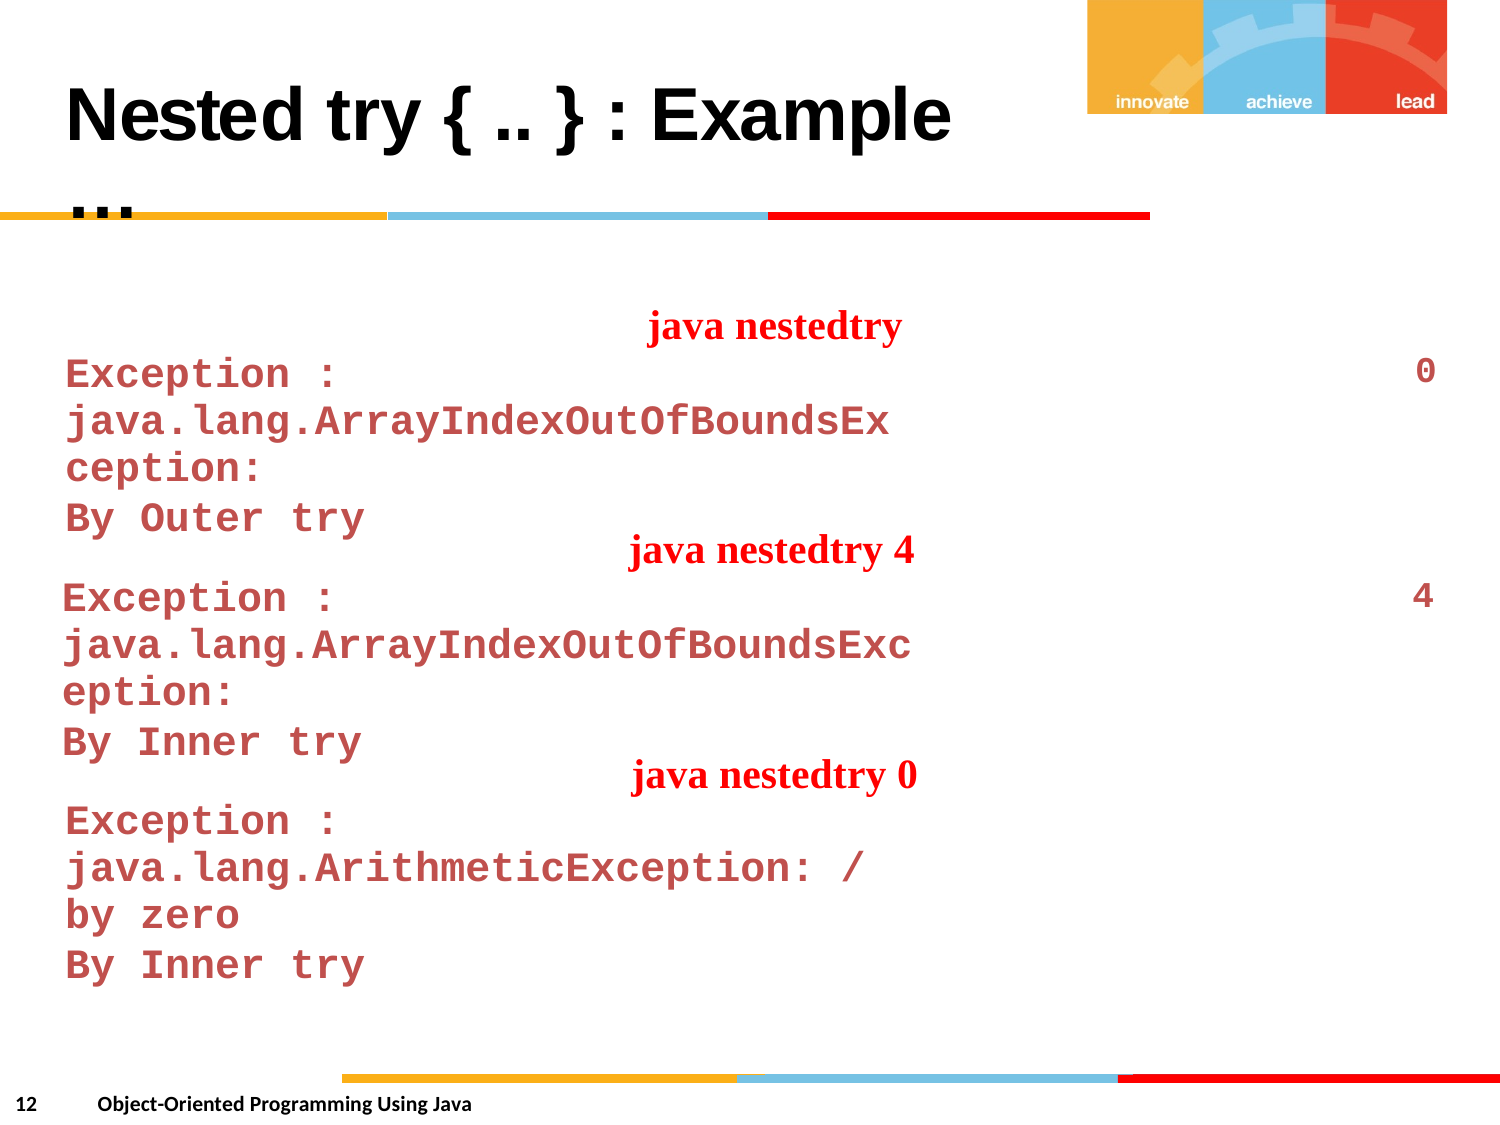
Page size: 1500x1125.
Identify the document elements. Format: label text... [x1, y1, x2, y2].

text_box 0 [1413, 352, 1449, 399]
text_box Nested try { .. } : Example … [62, 76, 991, 156]
text_box 12 [12, 1092, 47, 1122]
text_box java nestedtry 4 Exception : java.lang.ArrayIndexOutOfBoundsException: By Inner try [59, 527, 1395, 673]
text_box Object-Oriented Programming Using Java [95, 1092, 532, 1122]
text_box 4 [1410, 576, 1446, 623]
text_box java nestedtry Exception : java.lang.ArrayIndexOutOfBoundsException: By Outer try [62, 302, 1398, 449]
text_box [1087, 0, 1448, 114]
text_box java nestedtry 0 Exception : java.lang.ArithmeticException: / by zero By Inner try [62, 751, 1375, 898]
